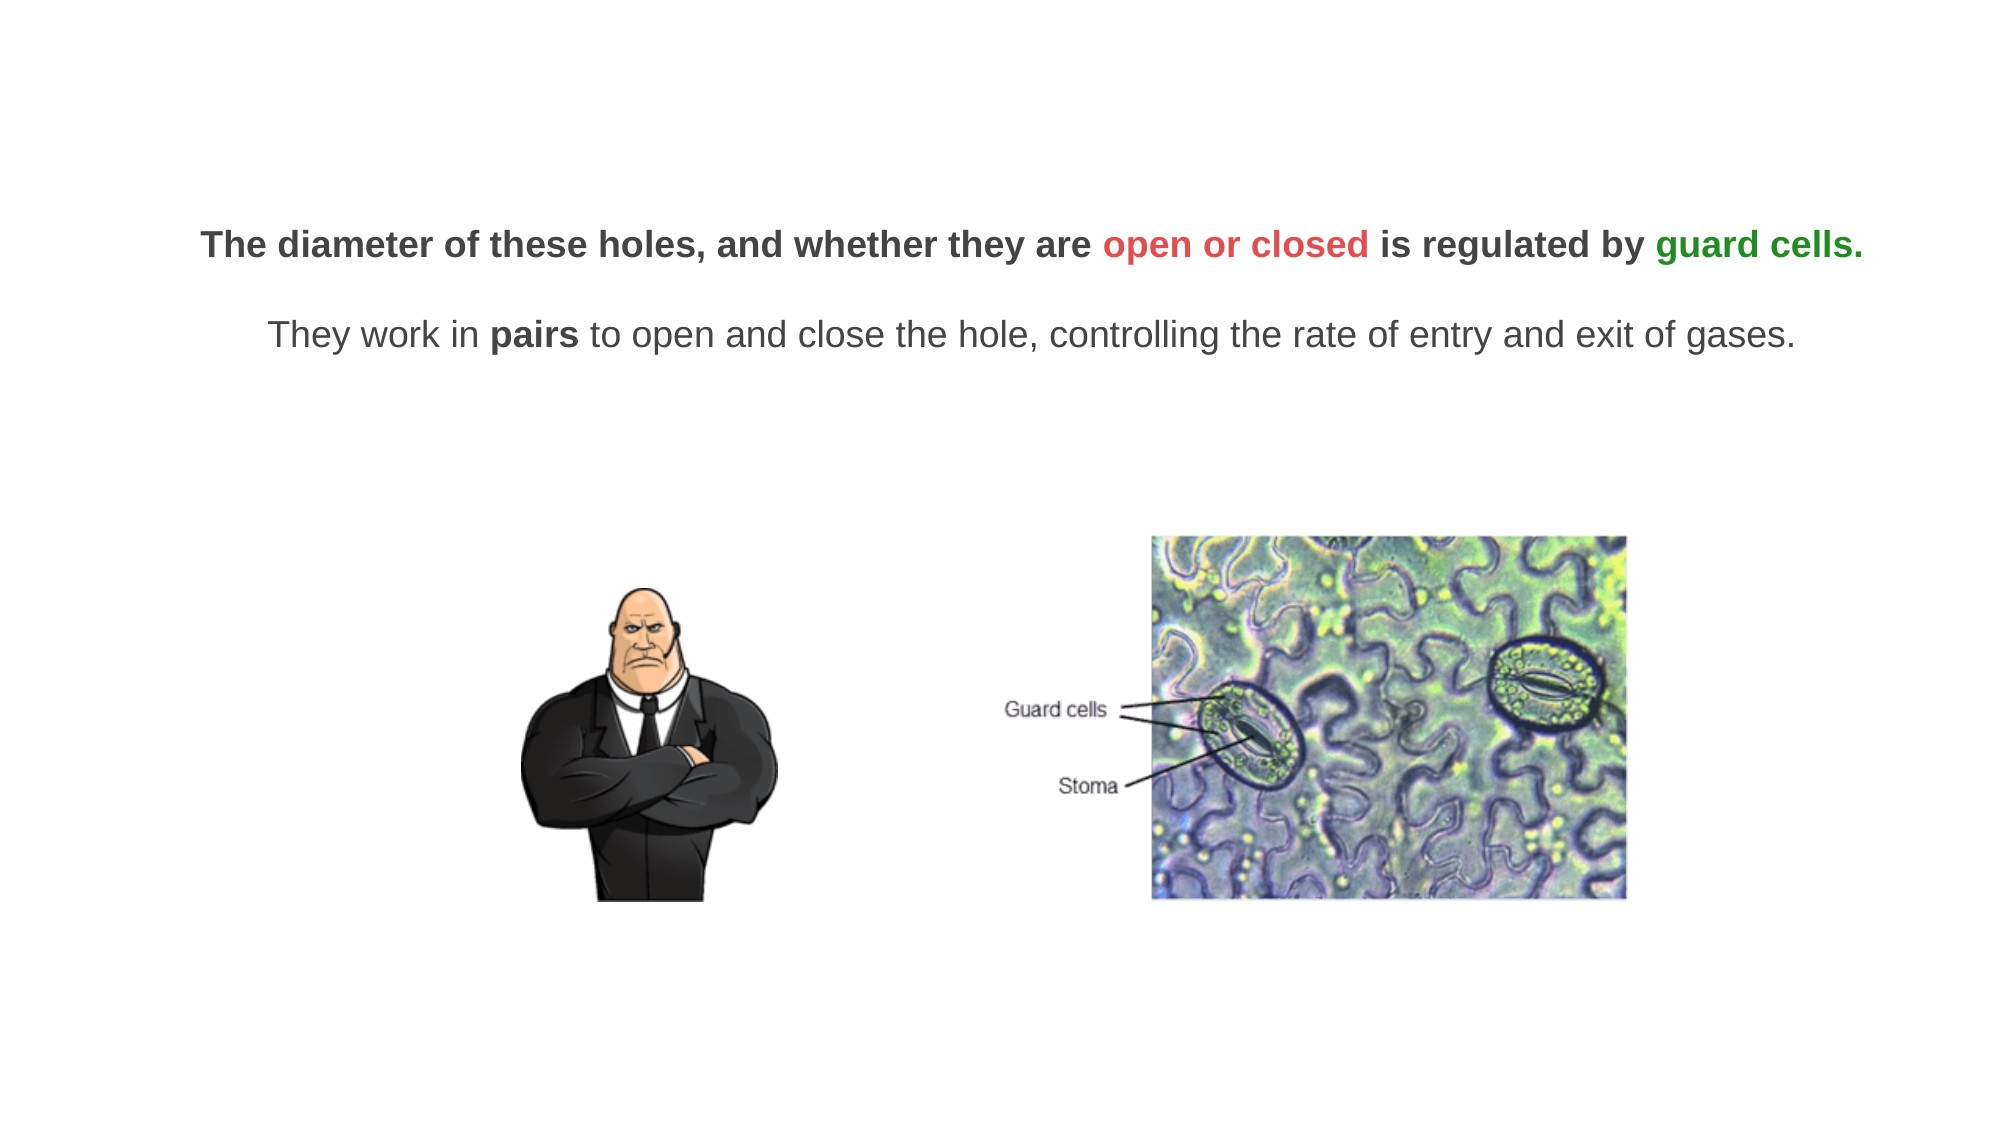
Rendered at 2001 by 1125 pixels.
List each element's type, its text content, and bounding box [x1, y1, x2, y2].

picture [1002, 535, 1628, 902]
picture [521, 588, 778, 902]
text_box The diameter of these holes, and whether they are open or closed is regulated by guard cells. They work in pairs to open and close the hole, controlling the rate of entry and exit of gases. [129, 212, 1936, 362]
